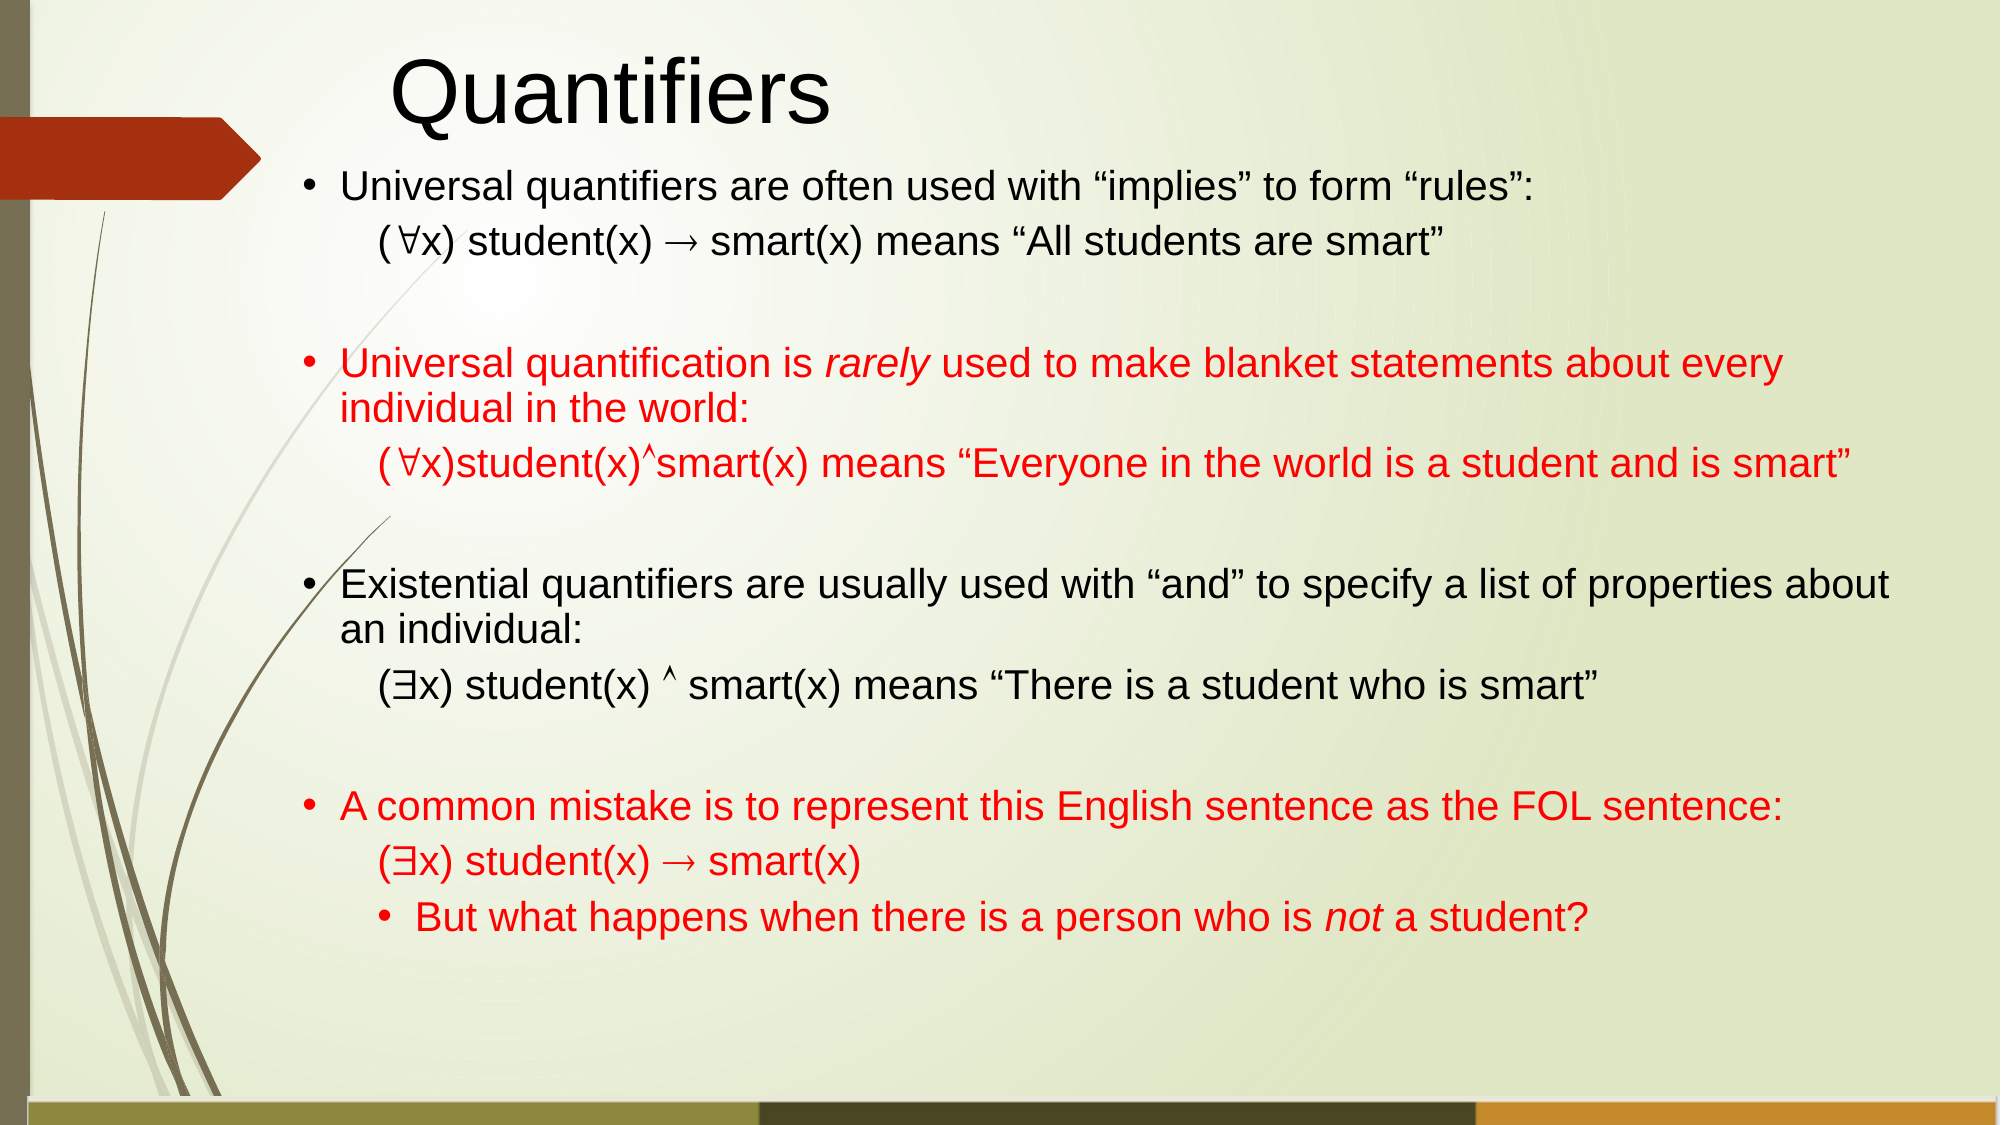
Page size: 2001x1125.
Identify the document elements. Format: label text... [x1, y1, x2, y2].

title Quantifiers [375, 37, 1650, 157]
picture [27, 1096, 2000, 1125]
list Universal quantifiers are often used with “implies” to form “rules”: (x) student(x)  smart(x) means “All students are smart” Universal quantification is rarely used to make blanket statements about every individual in the world: (x)student(x)smart(x) means “Everyone in the world is a student and is smart” Existential quantifiers are usually used with “and” to specify a list of properties about an individual: (x) student(x)  smart(x) means “There is a student who is smart” A common mistake is to represent this English sentence as the FOL sentence: (x) student(x)  smart(x) But what happens when there is a person who is not a student? [287, 157, 1954, 1036]
